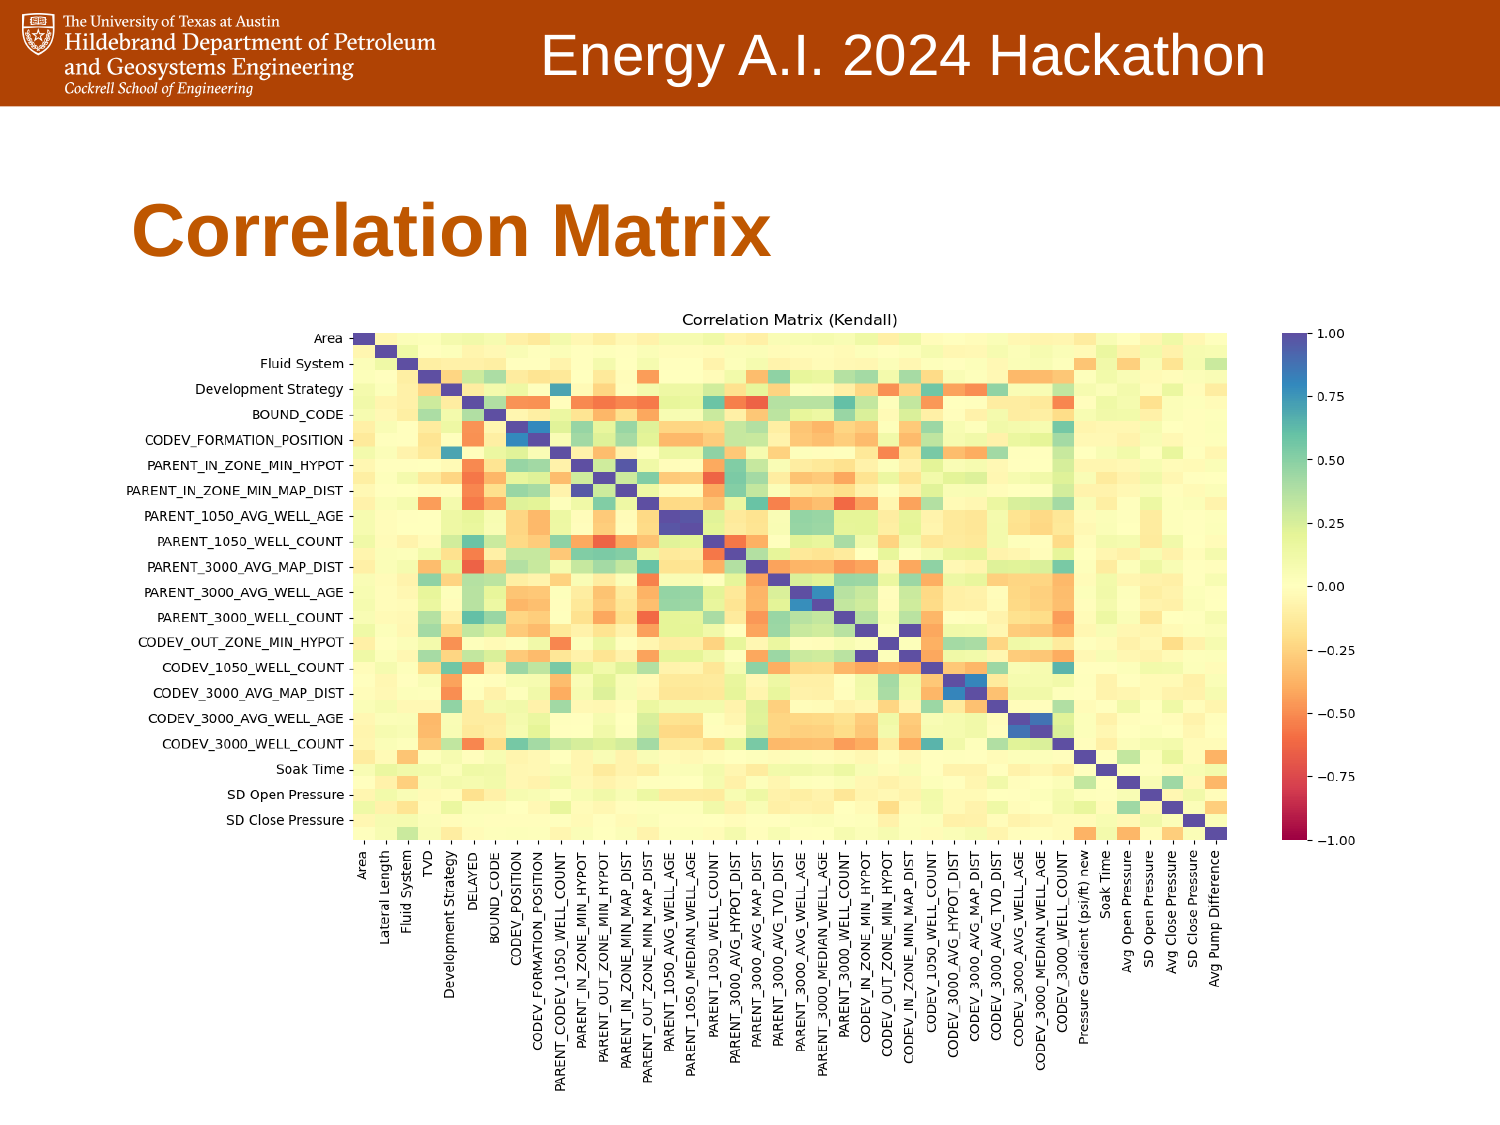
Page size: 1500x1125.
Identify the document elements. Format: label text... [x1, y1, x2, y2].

title Correlation Matrix [116, 173, 1387, 287]
picture [116, 304, 1365, 1098]
picture [22, 13, 436, 97]
